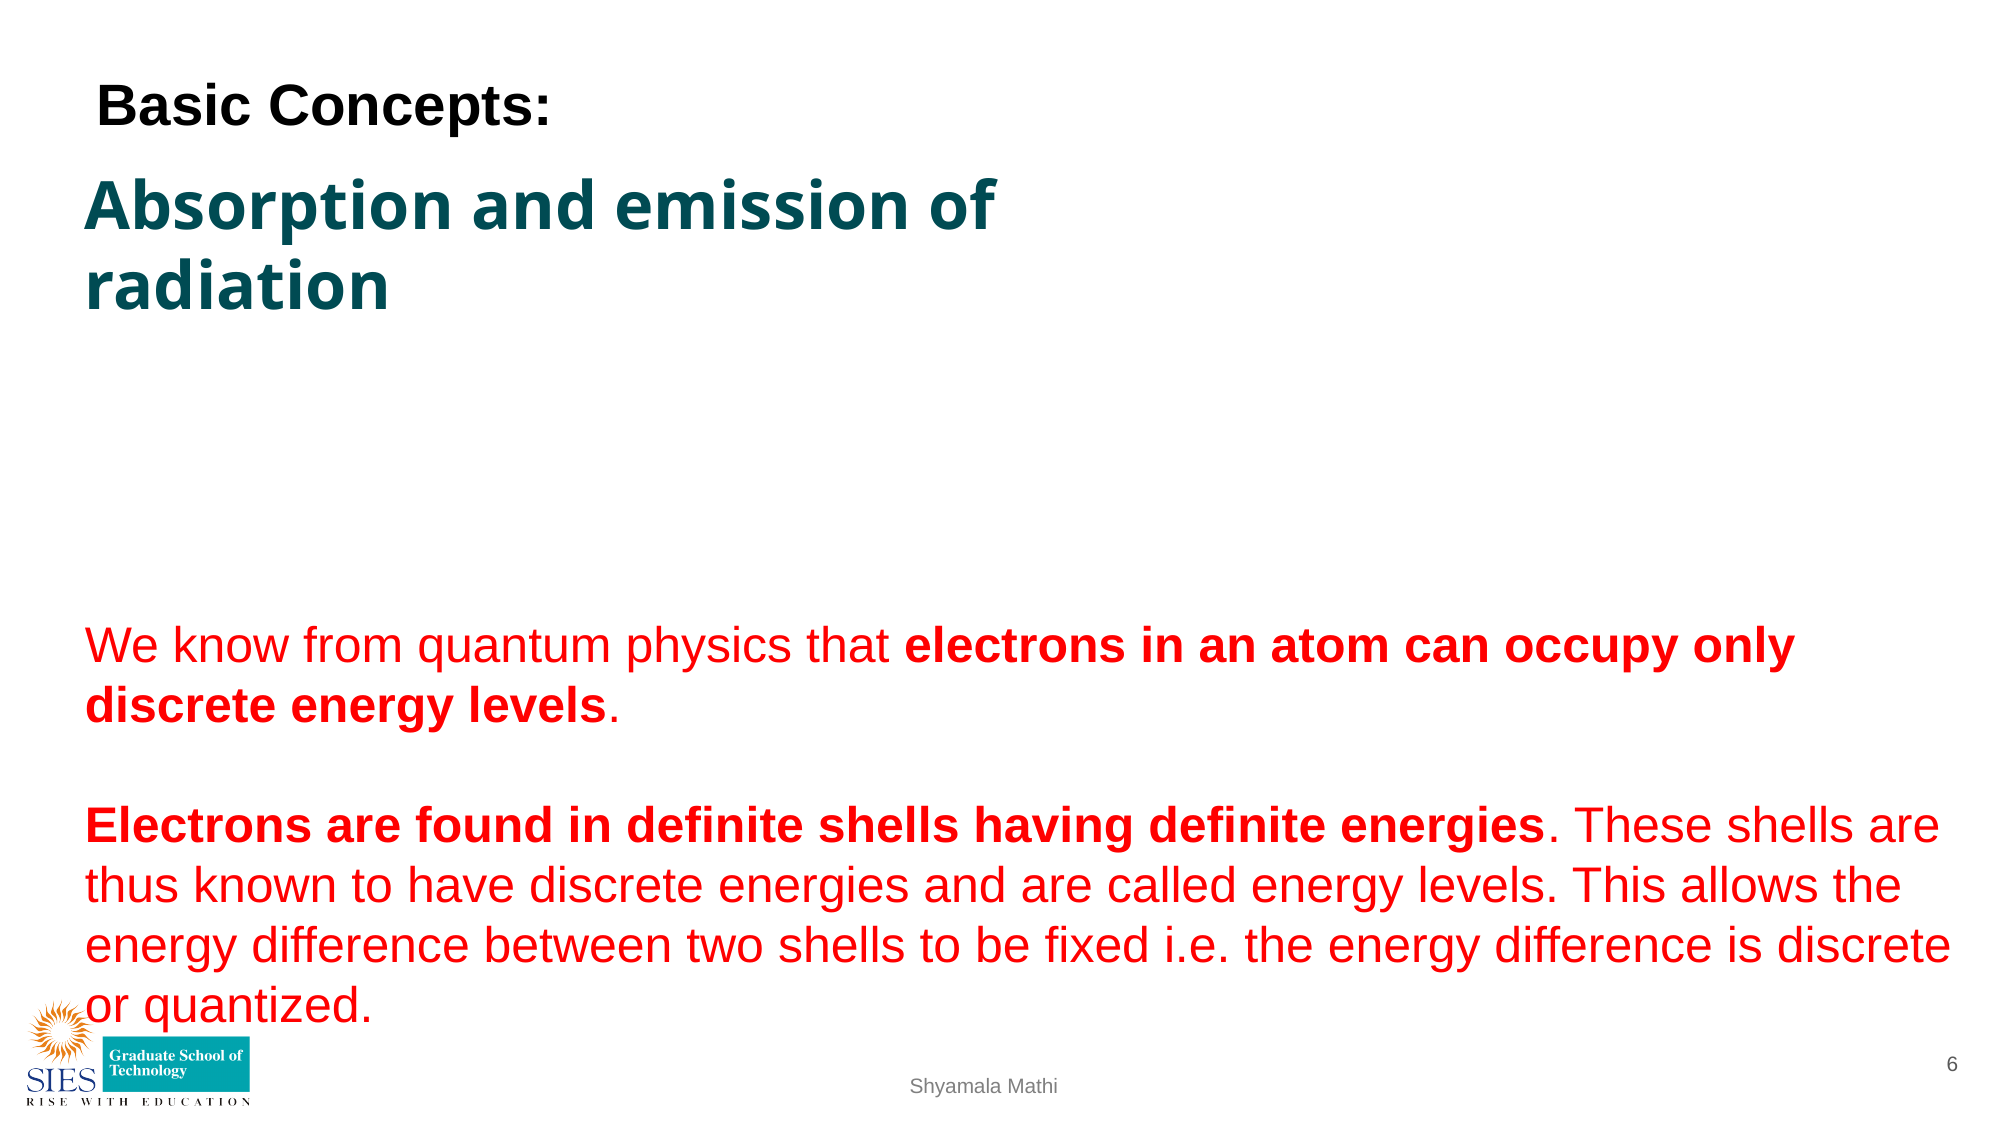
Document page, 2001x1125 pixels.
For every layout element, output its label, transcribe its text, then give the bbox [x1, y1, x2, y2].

picture [26, 998, 250, 1106]
text_box Absorption and emission of radiation [70, 155, 1231, 331]
text_box We know from quantum physics that electrons in an atom can occupy only discrete energy levels. Electrons are found in definite shells having definite energies. These shells are thus known to have discrete energies and are called energy levels. This allows the energy difference between two shells to be fixed i.e. the energy difference is discrete or quantized. [70, 604, 1981, 1040]
slide_number 6 [1853, 1040, 1974, 1106]
text_box Basic Concepts: [81, 60, 1188, 145]
